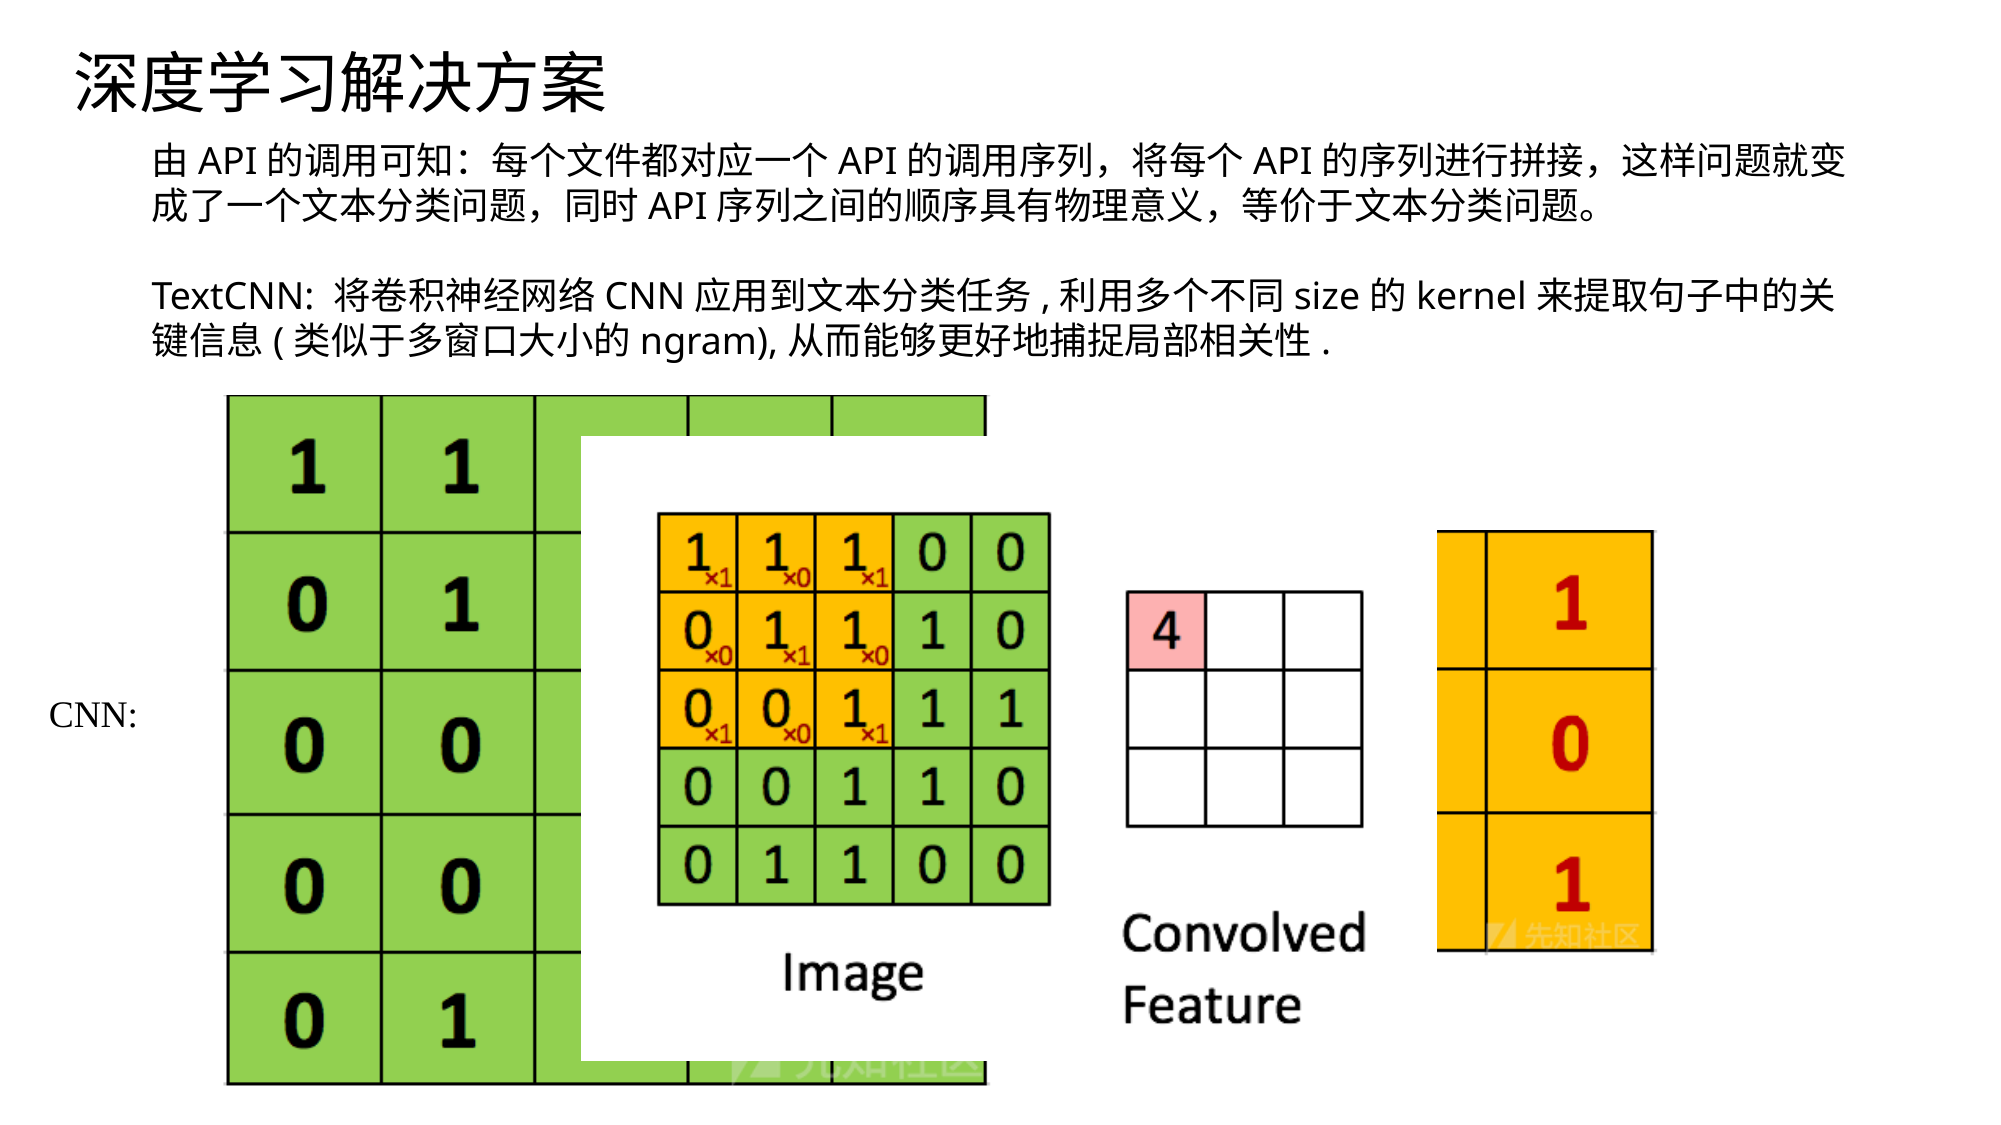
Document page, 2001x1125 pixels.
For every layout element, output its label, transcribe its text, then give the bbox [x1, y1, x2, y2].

text_box CNN: [33, 682, 154, 743]
text_box 由API的调用可知：每个文件都对应一个API的调用序列，将每个API的序列进行拼接，这样问题就变成了一个文本分类问题，同时API序列之间的顺序具有物理意义，等价于文本分类问题。 TextCNN: 将卷积神经网络CNN应用到文本分类任务,利用多个不同size的kernel来提取句子中的关键信息(类似于多窗口大小的ngram),从而能够更好地捕捉局部相关性. [136, 129, 1864, 370]
text_box 深度学习解决方案 [58, 33, 623, 129]
picture [219, 395, 1662, 1092]
